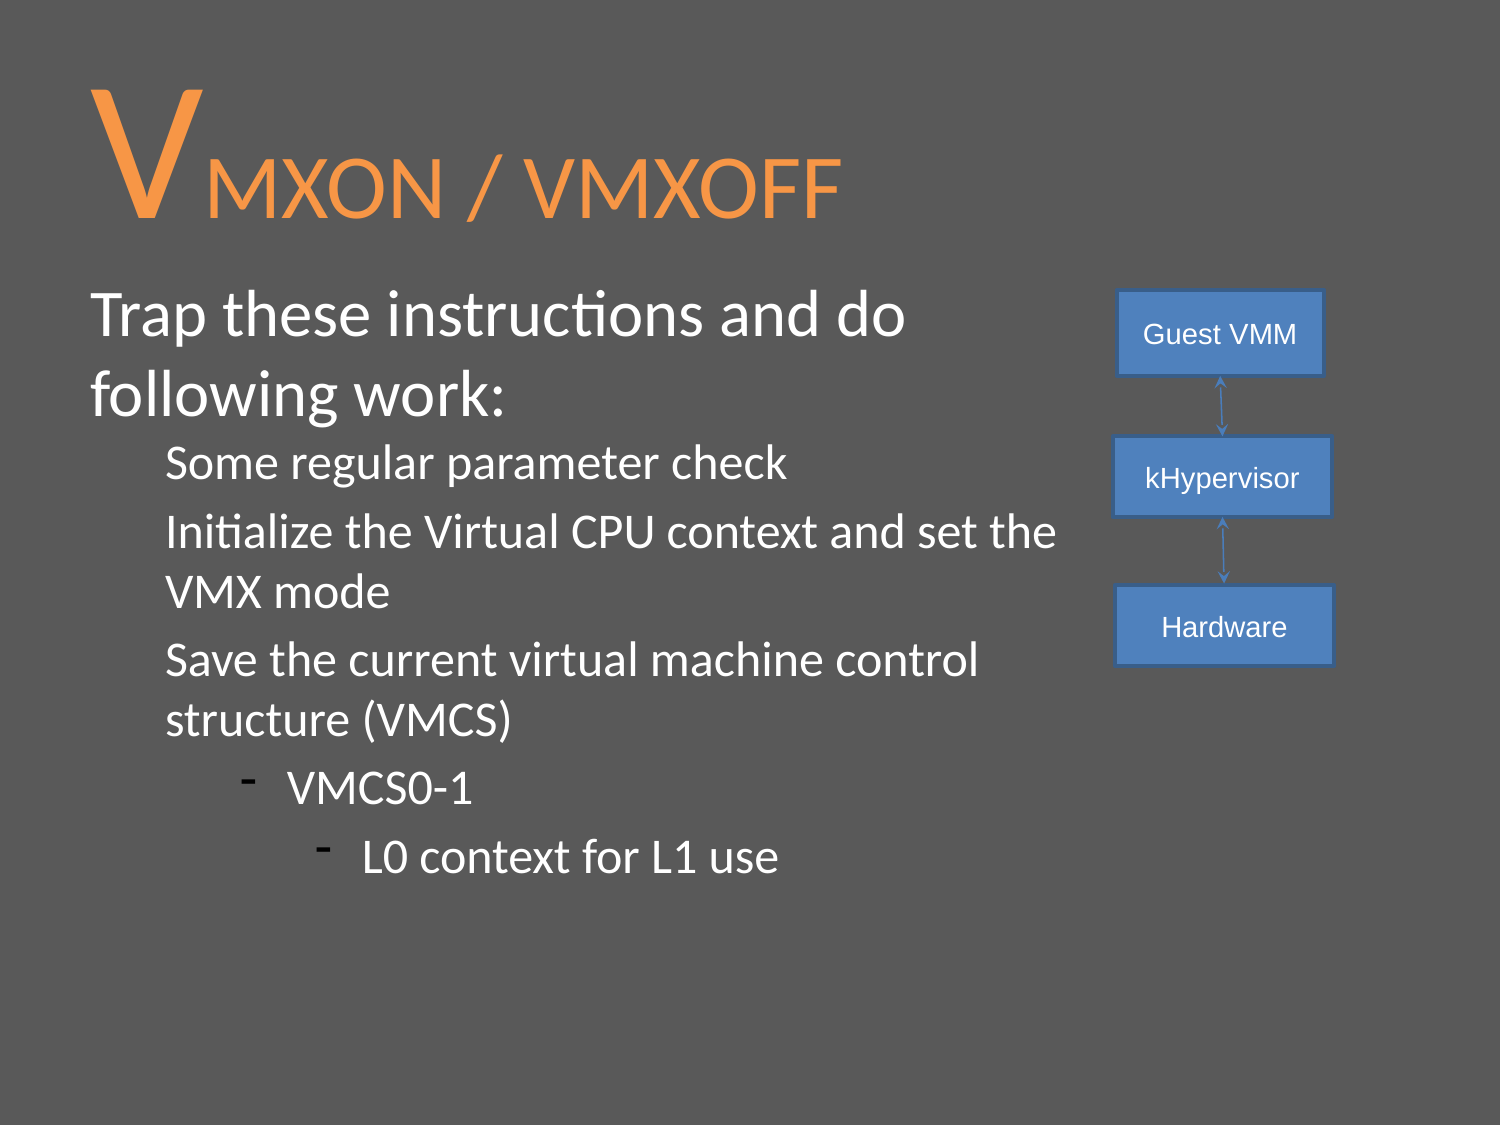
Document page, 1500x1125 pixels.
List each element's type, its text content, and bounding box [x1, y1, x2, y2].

text_box kHypervisor [1112, 436, 1333, 517]
text_box Guest VMM [1116, 289, 1324, 376]
text_box Hardware [1114, 585, 1335, 666]
list Trap these instructions and do following work: Some regular parameter check Initialize the Virtual CPU context and set the VMX mode Save the current virtual machine control structure (VMCS) VMCS0-1 L0 context for L1 use [75, 262, 1086, 1072]
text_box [1219, 375, 1223, 437]
title VMXON / VMXOFF [75, 45, 1425, 233]
